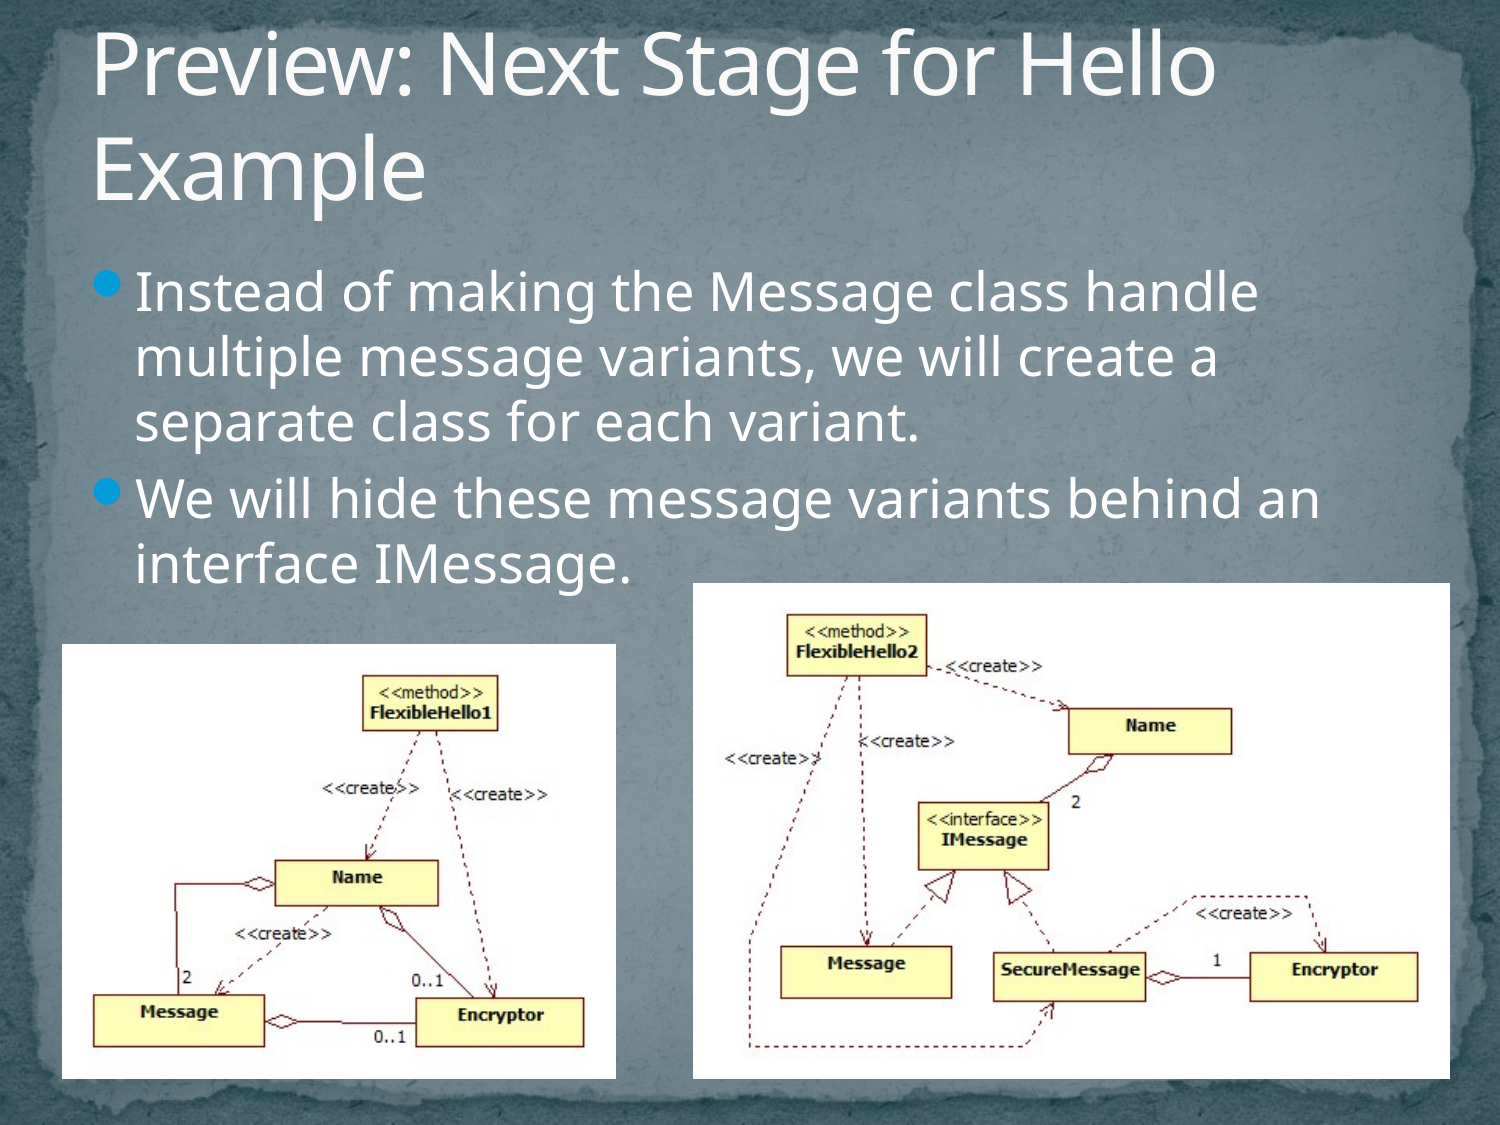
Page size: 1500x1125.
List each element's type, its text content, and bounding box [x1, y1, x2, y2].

picture [693, 583, 1451, 1079]
picture [62, 644, 616, 1079]
title Preview: Next Stage for Hello Example [74, 24, 1425, 225]
list Instead of making the Message class handle multiple message variants, we will create a separate class for each variant. We will hide these message variants behind an interface IMessage. [75, 249, 1425, 1000]
